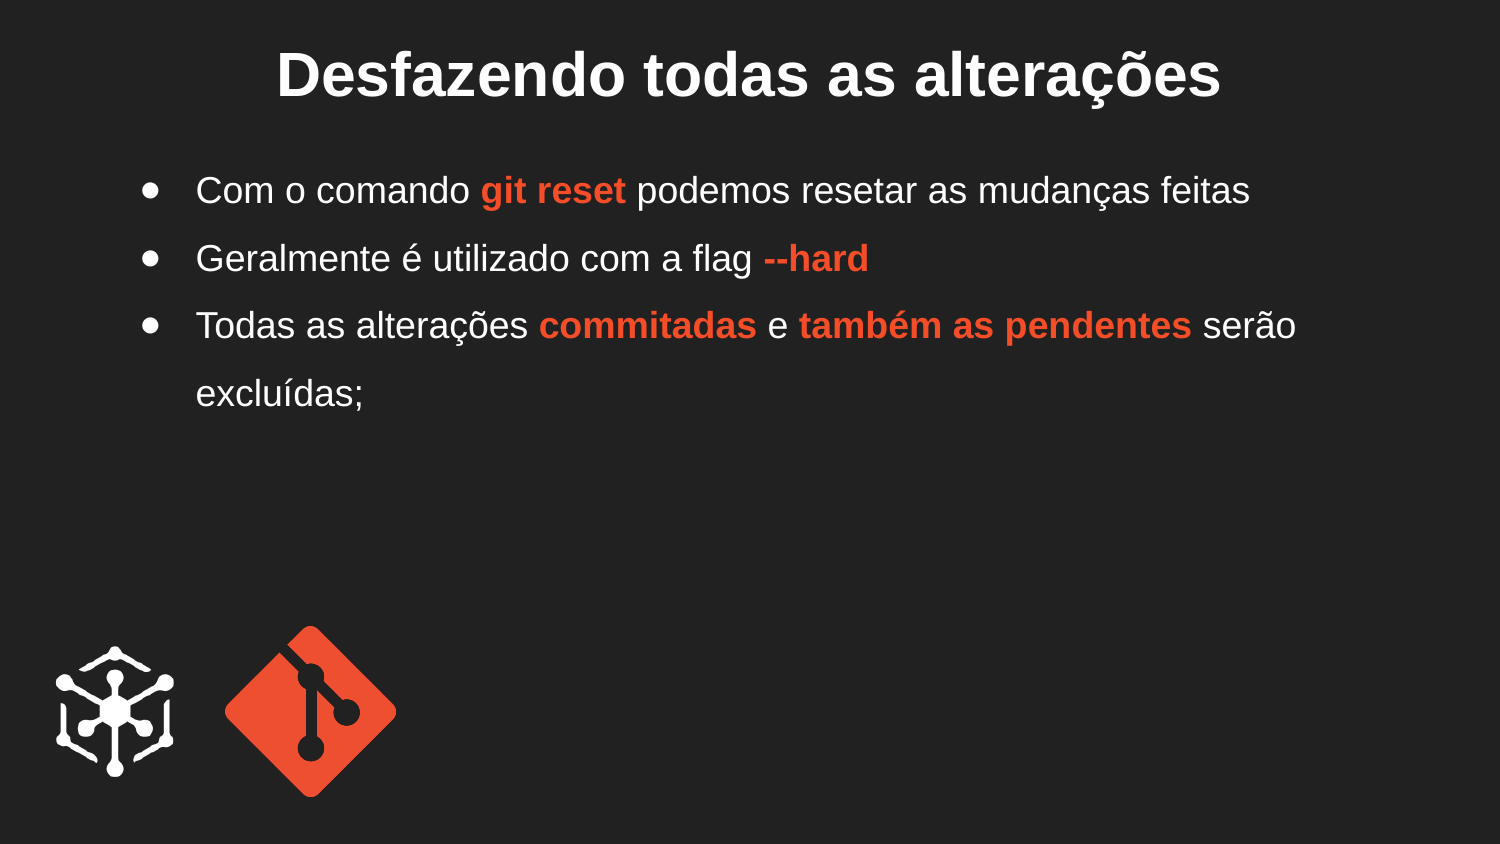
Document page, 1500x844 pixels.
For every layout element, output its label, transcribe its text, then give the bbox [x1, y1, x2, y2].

picture [219, 620, 402, 803]
picture [54, 646, 174, 777]
text_box Com o comando git reset podemos resetar as mudanças feitas Geralmente é utilizado com a flag --hard Todas as alterações commitadas e também as pendentes serão excluídas; [105, 128, 1426, 618]
text_box Desfazendo todas as alterações [198, 18, 1302, 128]
